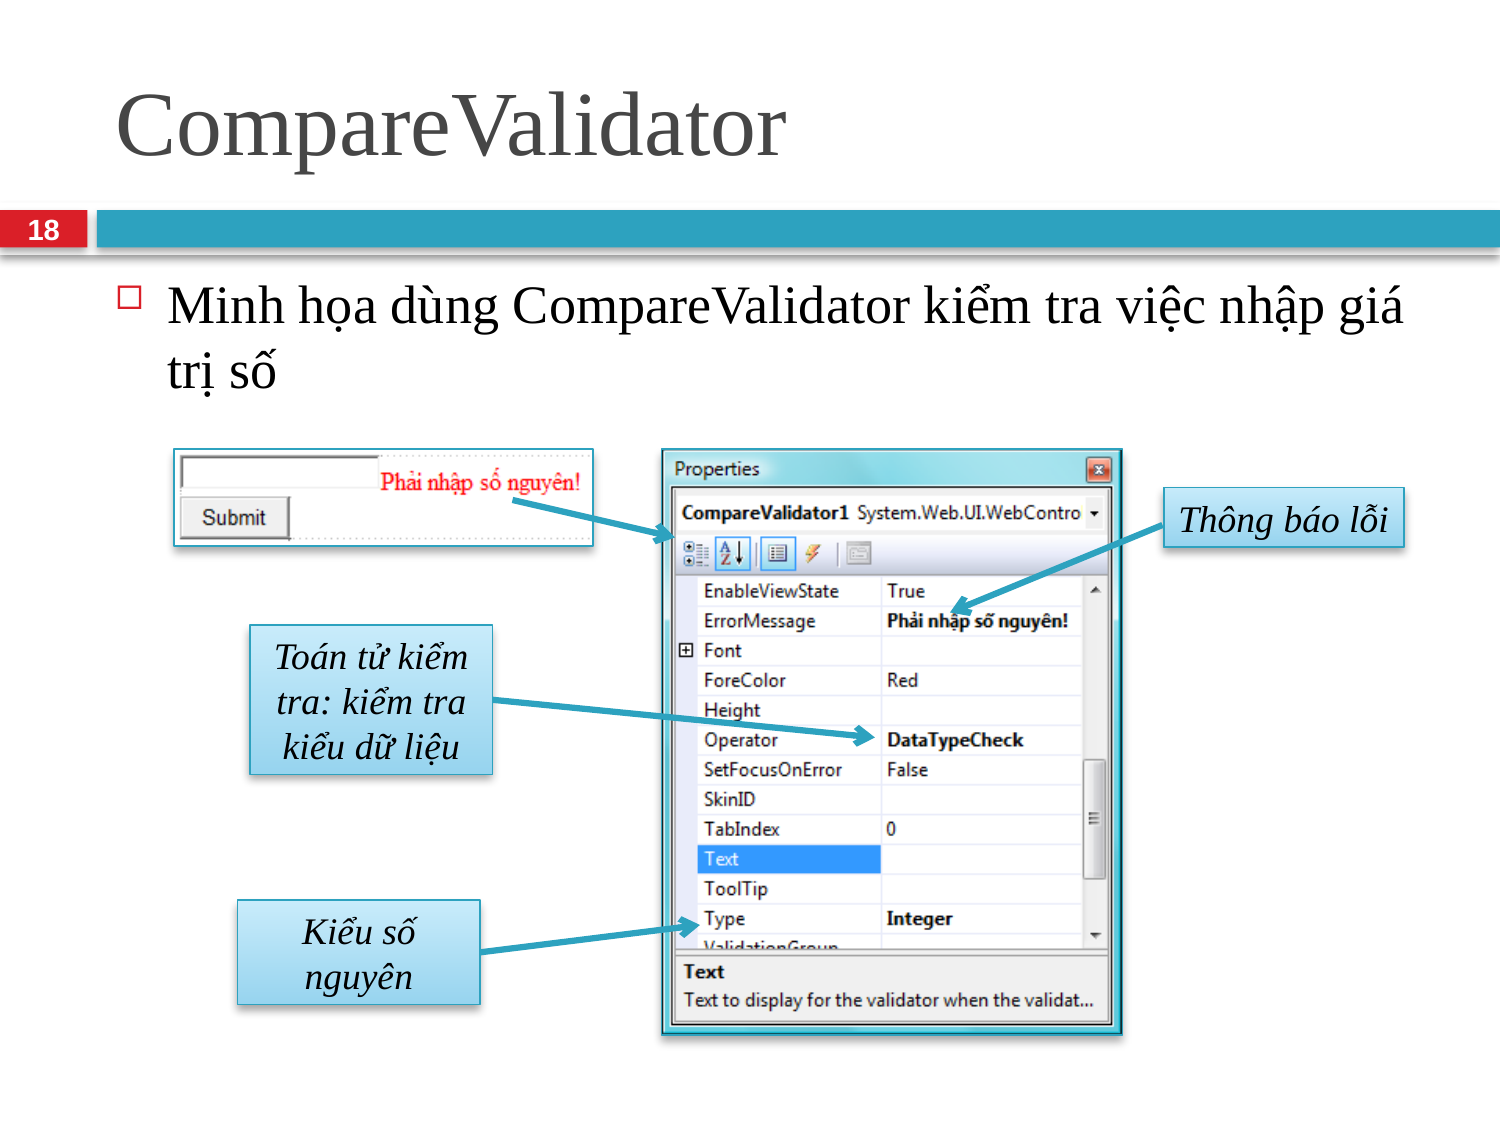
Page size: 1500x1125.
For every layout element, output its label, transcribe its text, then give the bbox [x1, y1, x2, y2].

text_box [512, 499, 676, 538]
picture [174, 449, 593, 546]
picture [662, 449, 1123, 1035]
list Minh họa dùng CompareValidator kiểm tra việc nhập giá trị số [100, 262, 1438, 1000]
text_box Thông báo lỗi [1163, 487, 1405, 548]
title CompareValidator [100, 37, 1438, 200]
text_box Toán tử kiểm tra: kiểm tra kiểu dữ liệu [249, 624, 493, 775]
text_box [479, 924, 701, 954]
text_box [949, 524, 1163, 613]
slide_number 18 [0, 208, 88, 249]
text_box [492, 700, 876, 738]
text_box Kiểu số nguyên [237, 899, 481, 1005]
